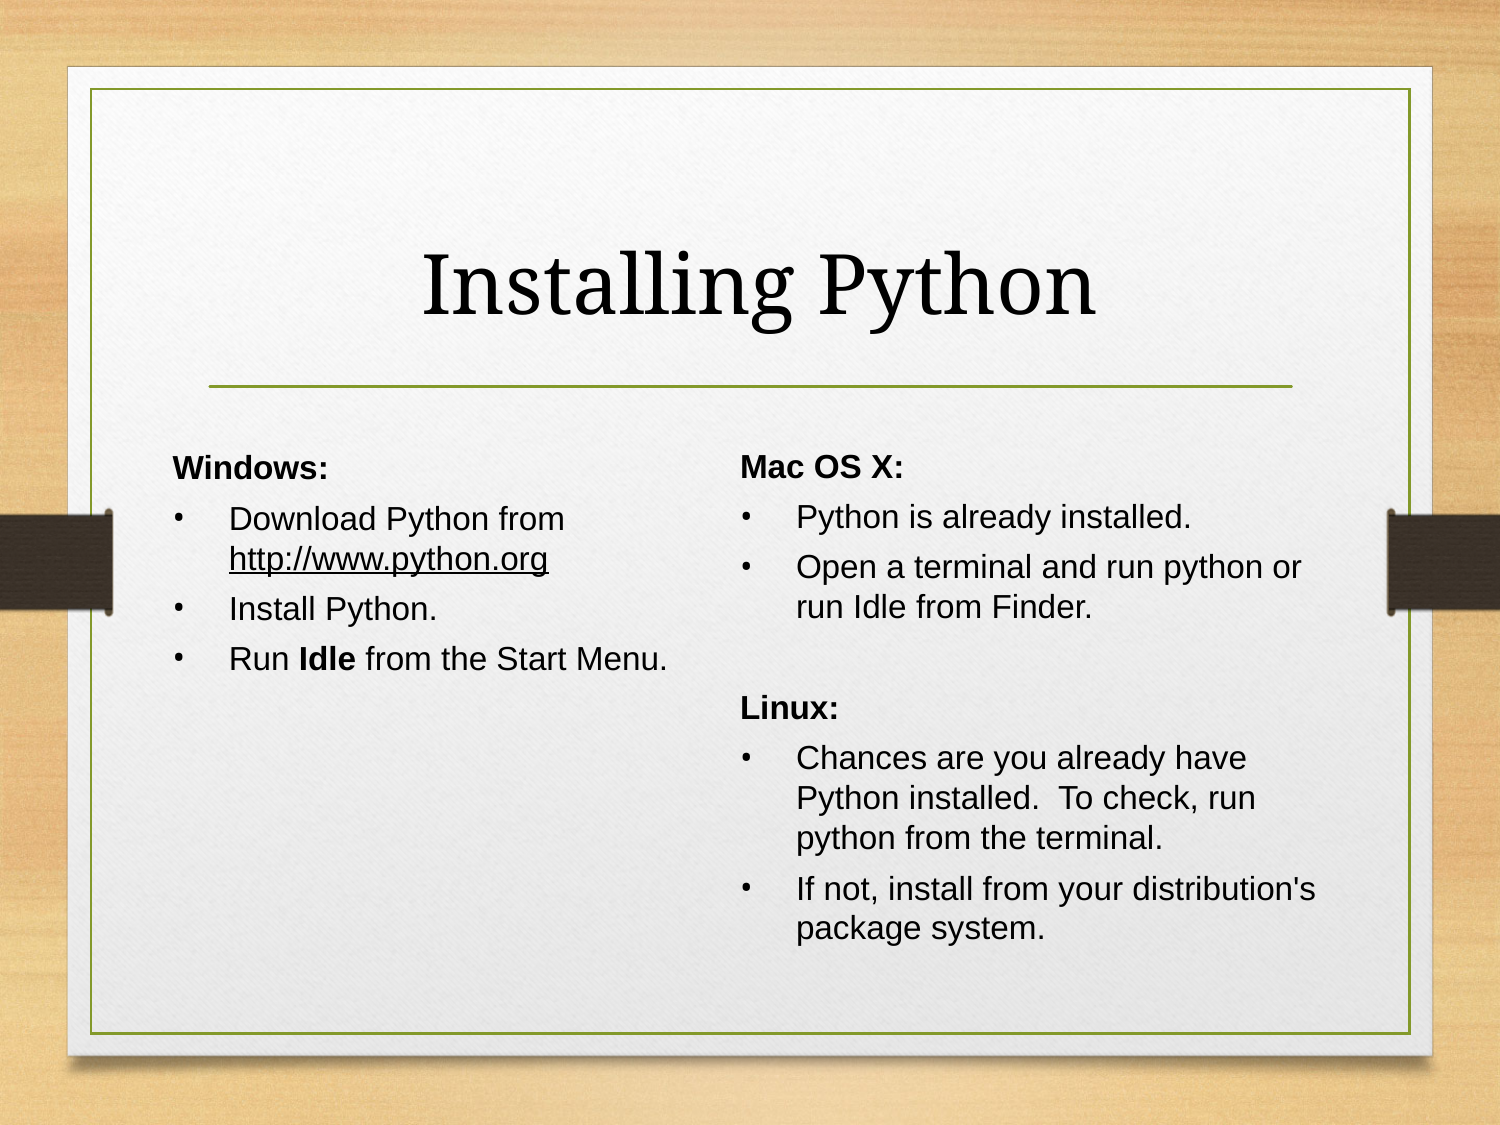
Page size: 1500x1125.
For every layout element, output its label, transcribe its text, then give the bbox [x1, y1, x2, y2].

text_box Mac OS X: Python is already installed. Open a terminal and run python or run Idle from Finder. Linux: Chances are you already have Python installed. To check, run python from the terminal. If not, install from your distribution's package system. [724, 437, 1343, 976]
text_box Windows: Download Python from http://www.python.org Install Python. Run Idle from the Start Menu. [157, 439, 688, 811]
text_box Installing Python [157, 187, 1363, 375]
picture [0, 0, 1500, 1125]
